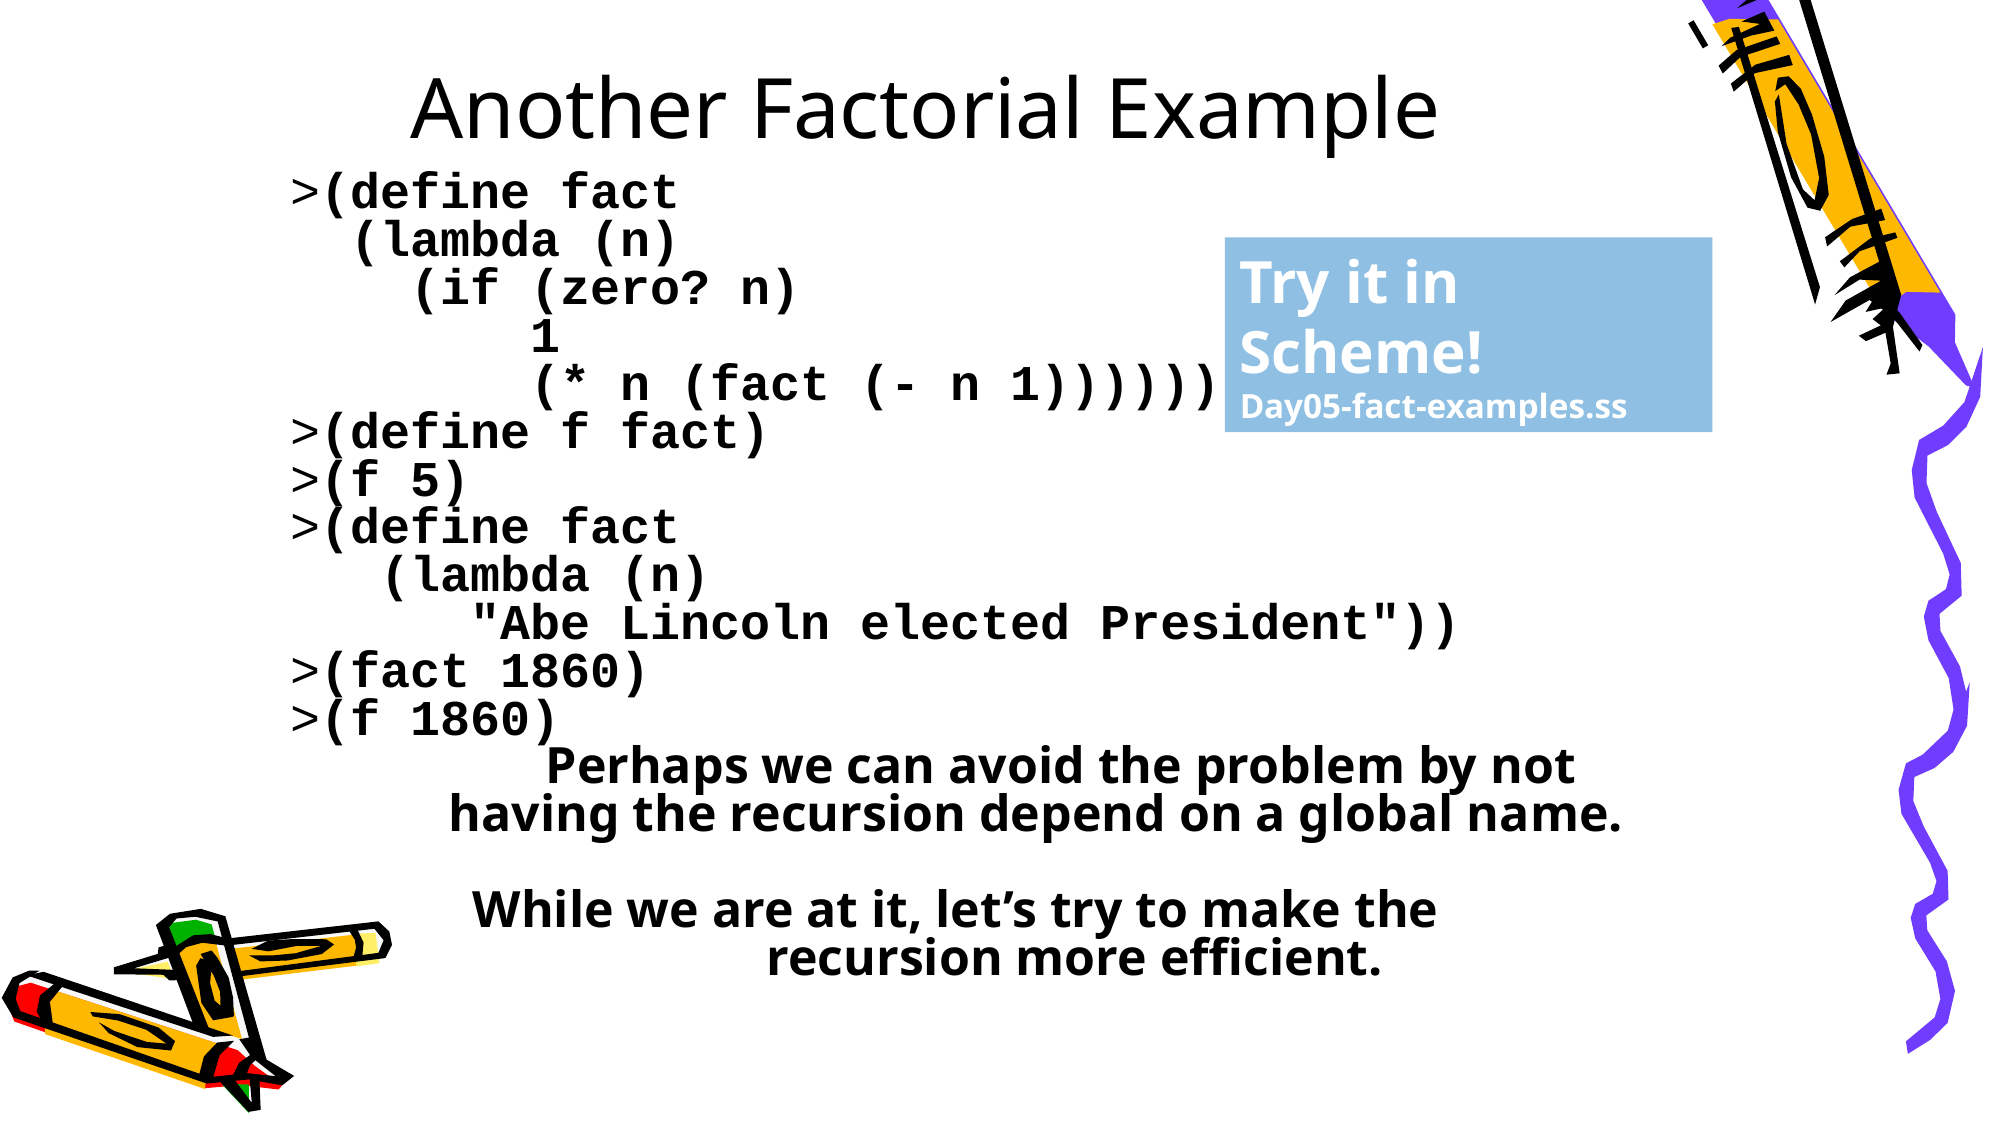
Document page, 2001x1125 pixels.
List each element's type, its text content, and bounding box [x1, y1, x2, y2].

list >(define fact (lambda (n) (if (zero? n) 1 (* n (fact (- n 1)))))) >(define f fact) >(f 5) >(define fact (lambda (n) ″Abe Lincoln elected President″)) >(fact 1860) >(f 1860) Perhaps we can avoid the problem by not having the recursion depend on a global name. While we are at it, let’s try to make the recursion more efficient. [274, 162, 1651, 1088]
title Another Factorial Example [362, 24, 1490, 162]
text_box Try it in Scheme! Day05-fact-examples.ss [1224, 237, 1713, 433]
